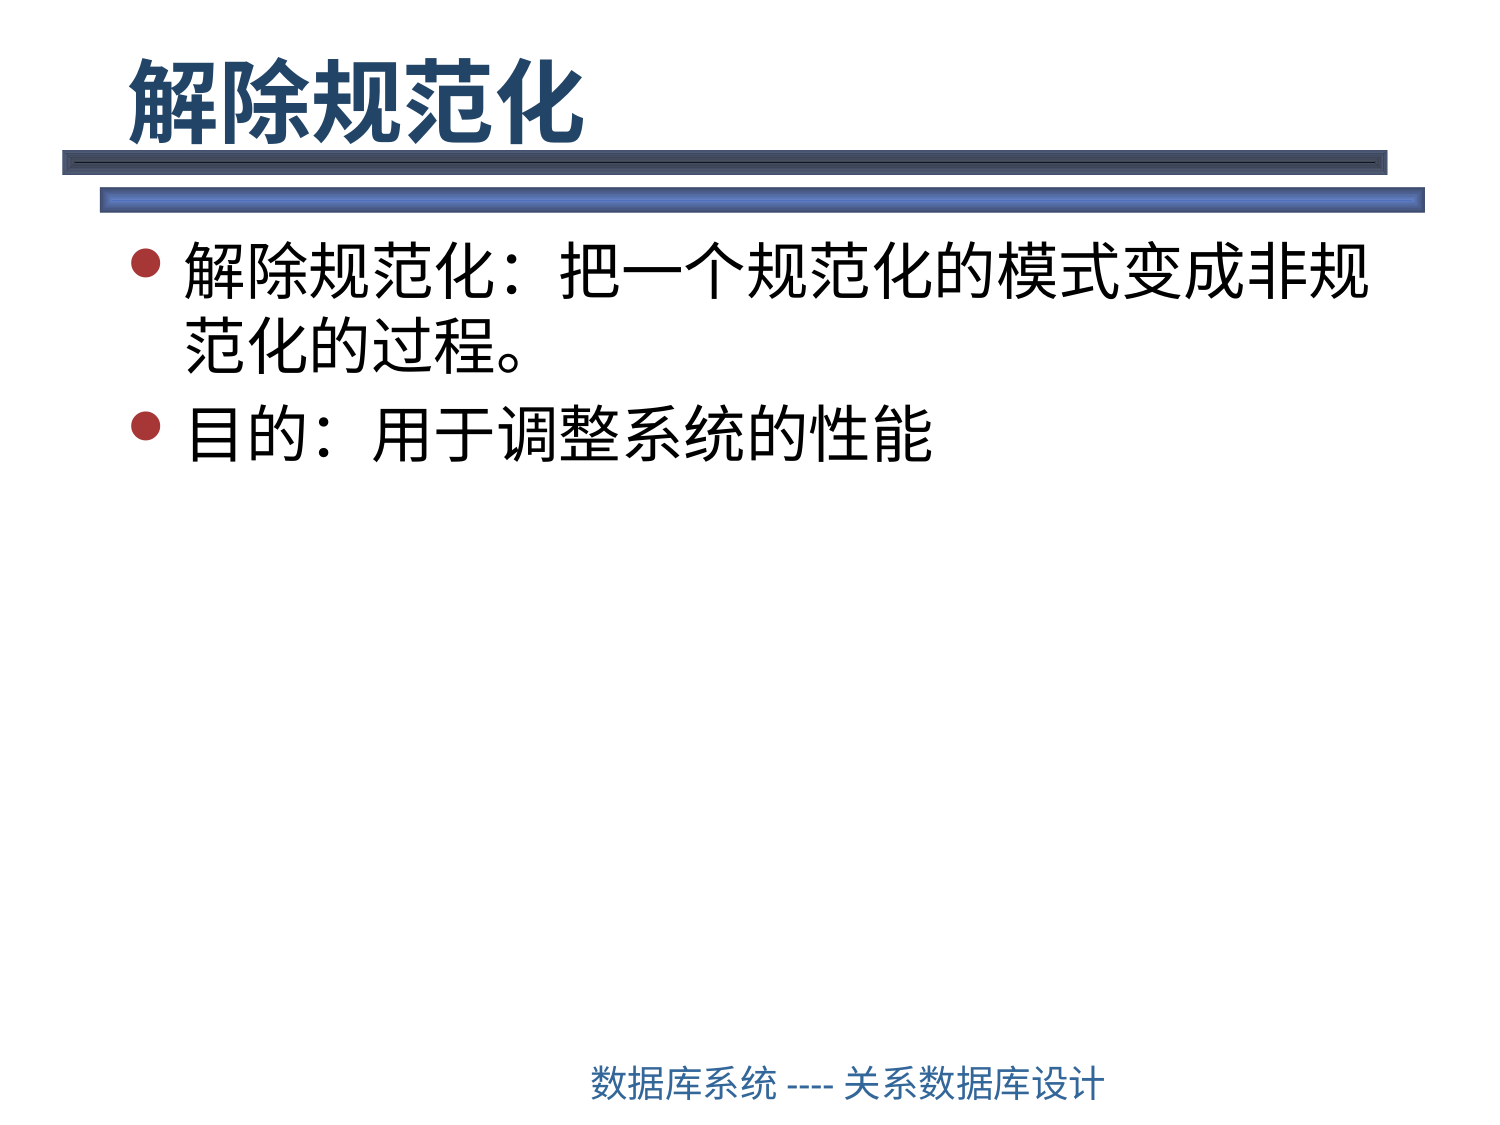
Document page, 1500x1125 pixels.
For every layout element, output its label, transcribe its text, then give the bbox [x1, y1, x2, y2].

list 解除规范化：把一个规范化的模式变成非规范化的过程。 目的：用于调整系统的性能 [112, 224, 1388, 1025]
title 解除规范化 [112, 24, 1388, 163]
footer 数据库系统----关系数据库设计 [574, 1062, 1188, 1113]
